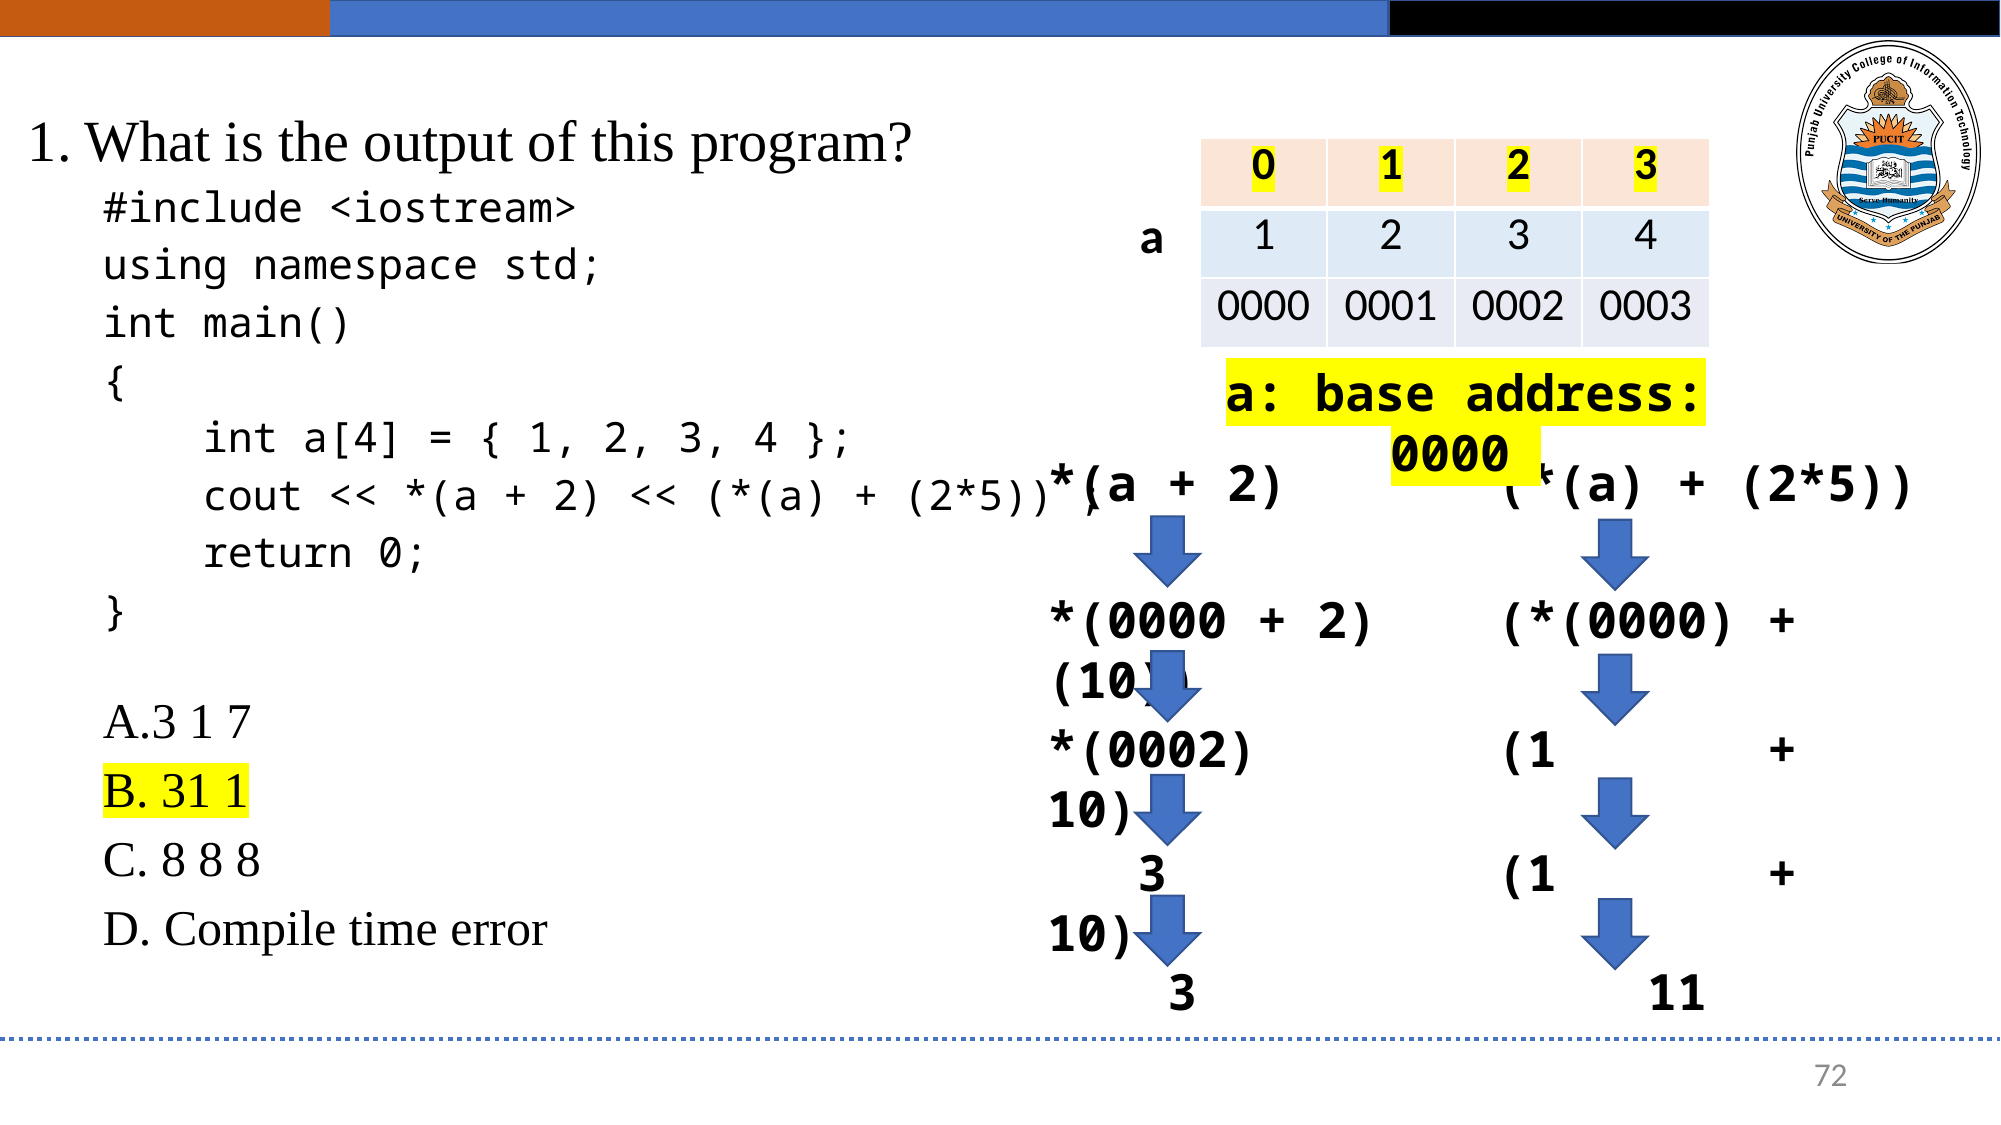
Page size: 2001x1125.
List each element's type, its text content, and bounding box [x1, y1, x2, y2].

table_header 2 [1456, 139, 1581, 206]
table_header 3 [1583, 139, 1709, 206]
table_cell 0003 [1583, 279, 1709, 347]
text_box [1132, 773, 1203, 847]
table_cell 2 [1328, 211, 1454, 277]
text_box [1580, 518, 1651, 592]
text_box *(0000 + 2) (*(0000) + (10)) [1032, 581, 1956, 710]
text_box [1580, 777, 1651, 850]
text_box a [1073, 196, 1231, 272]
table_cell 3 [1456, 211, 1581, 277]
text_box *(0002) (1 + 10) [1032, 710, 1956, 834]
text_box What is the output of this program? #include <iostream> using namespace std; int main() { int a[4] = { 1, 2, 3, 4 }; cout << *(a + 2) << (*(a) + (2*5)) ; return 0; } A.3 1 7 B. 31 1 C. 8 8 8 D. Compile time error [13, 95, 1583, 963]
text_box [1132, 515, 1203, 588]
text_box 3 11 [1032, 953, 1956, 1028]
table_header 0 [1201, 139, 1326, 206]
table_cell 0001 [1328, 279, 1454, 347]
table_cell 1 [1201, 211, 1326, 277]
text_box [1132, 650, 1203, 723]
text_box *(a + 2) (*(a) + (2*5)) [1032, 444, 1956, 519]
text_box a: base address: 0000 [1154, 354, 1778, 489]
table_cell 0000 [1201, 279, 1326, 347]
text_box [1580, 653, 1651, 727]
table_cell 0002 [1456, 279, 1581, 347]
table_header 1 [1328, 139, 1454, 206]
text_box [1132, 894, 1203, 968]
text_box [1580, 898, 1651, 971]
table_cell 4 [1583, 211, 1709, 277]
picture [1776, 40, 2000, 264]
slide_number 72 [1412, 1042, 1863, 1103]
text_box 3 (1 + 10) [1032, 834, 1956, 953]
